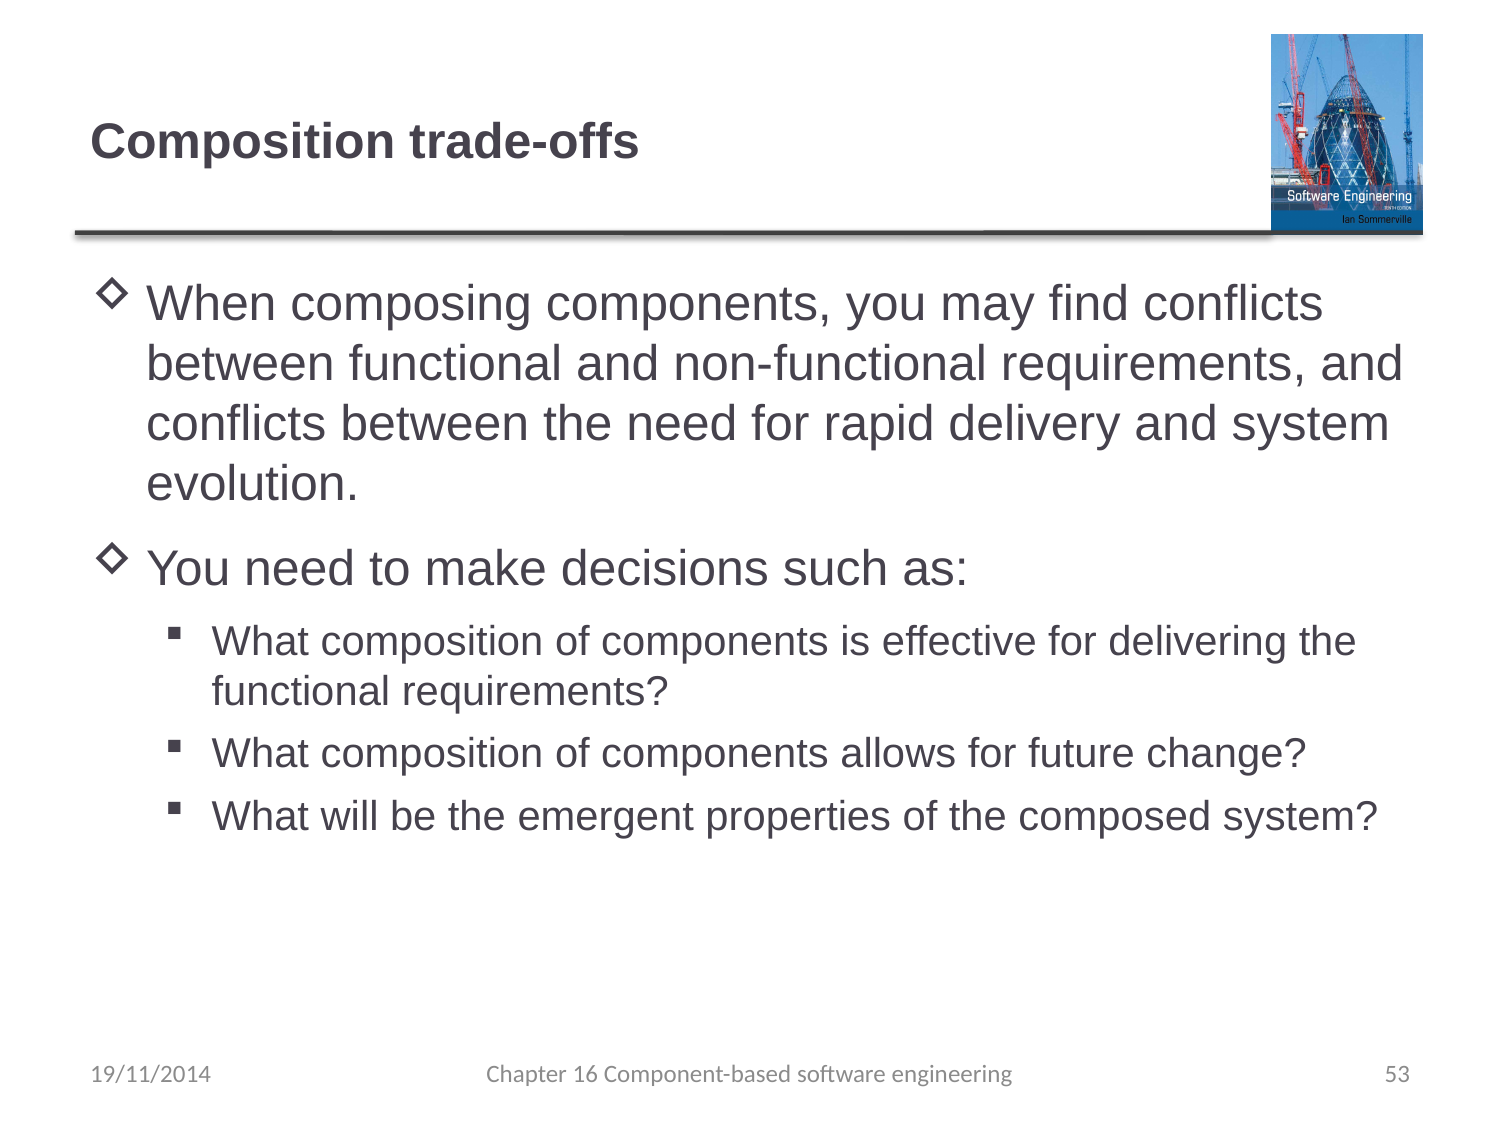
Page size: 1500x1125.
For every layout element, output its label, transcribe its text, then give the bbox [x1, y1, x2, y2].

footer Chapter 16 Component-based software engineering [425, 1042, 1074, 1103]
picture [1271, 34, 1423, 230]
list When composing components, you may find conflicts between functional and non-functional requirements, and conflicts between the need for rapid delivery and system evolution. You need to make decisions such as: What composition of components is effective for delivering the functional requirements? What composition of components allows for future change? What will be the emergent properties of the composed system? [75, 262, 1425, 1005]
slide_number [75, 1042, 425, 1103]
slide_number 53 [1074, 1042, 1425, 1103]
title Composition trade-offs [74, 44, 1272, 233]
